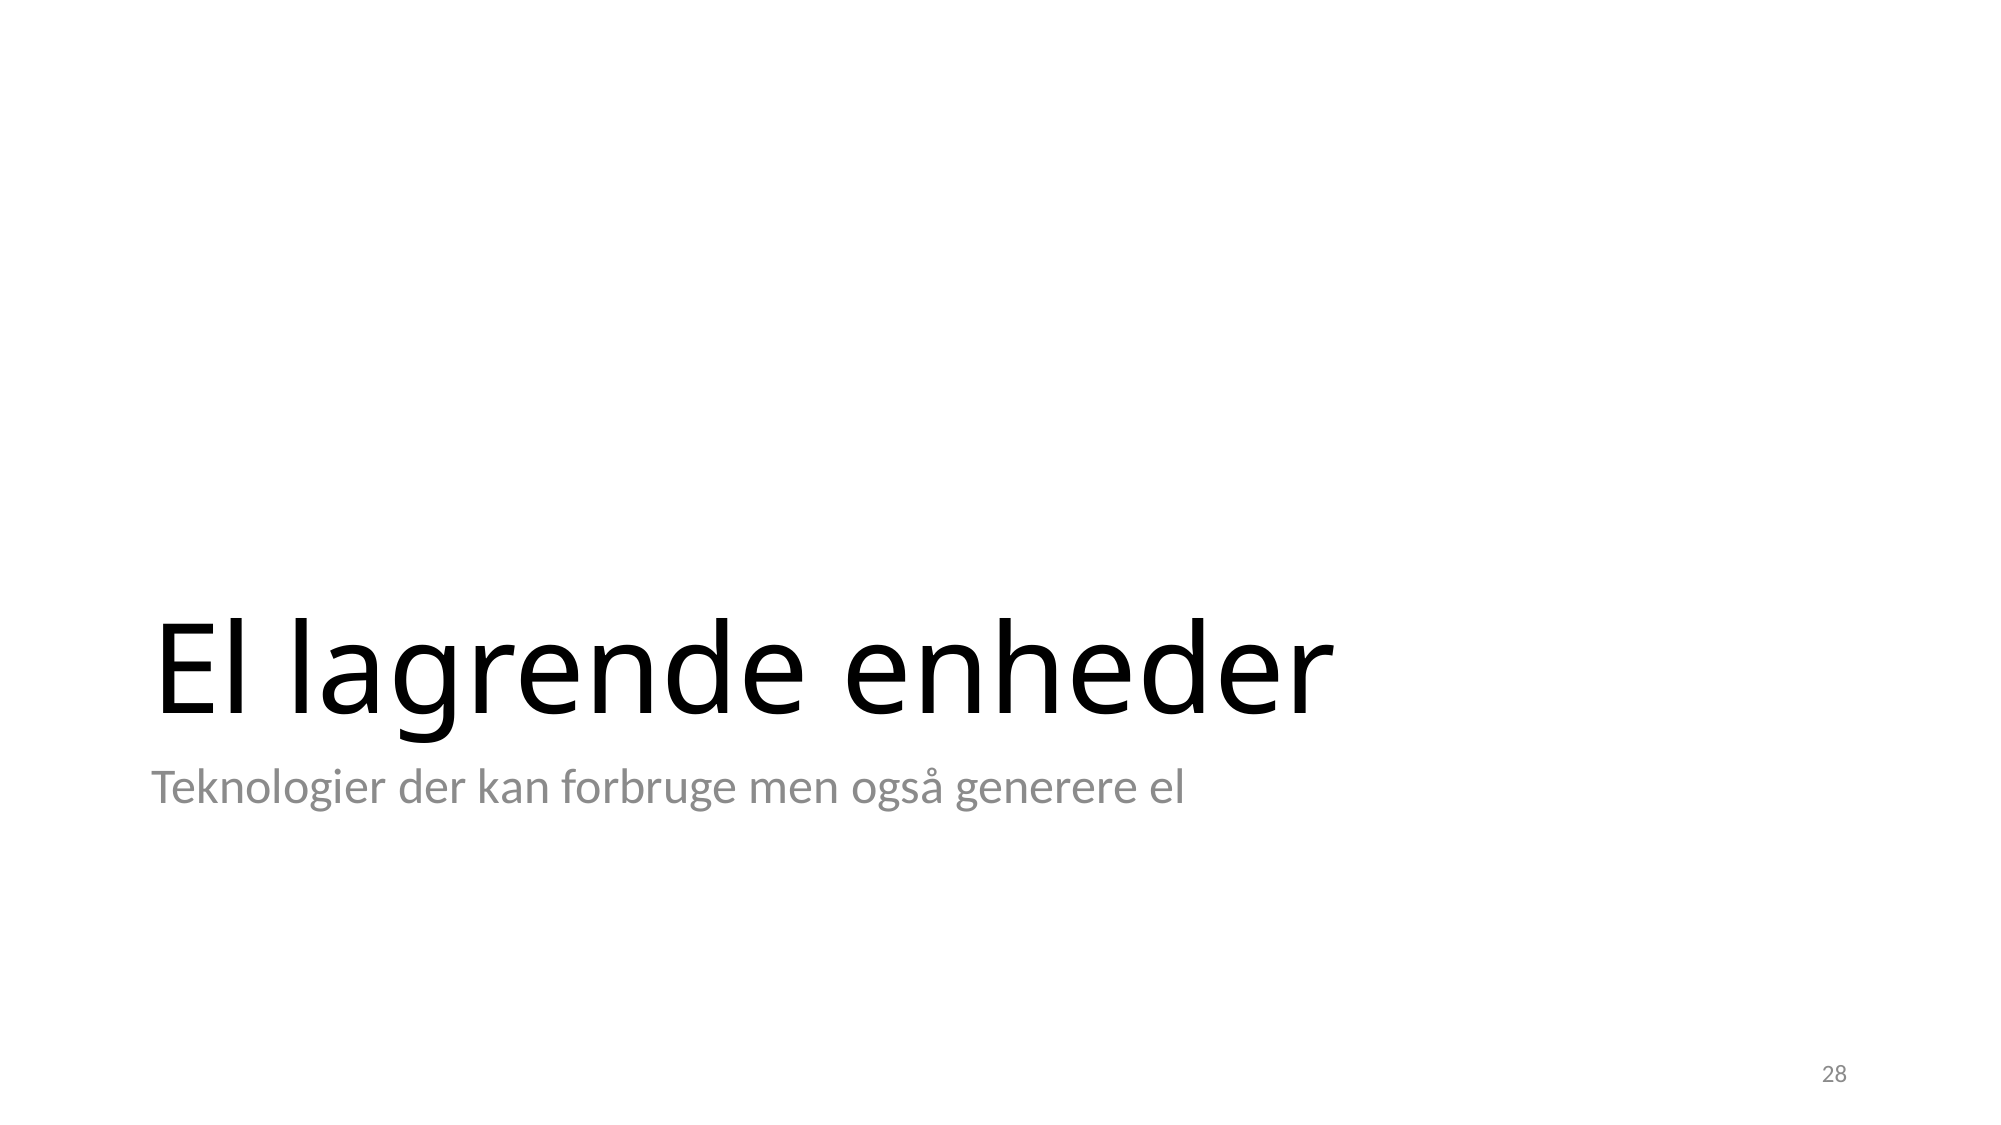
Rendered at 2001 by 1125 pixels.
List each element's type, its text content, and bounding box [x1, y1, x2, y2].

list Teknologier der kan forbruge men også generere el [136, 752, 1862, 999]
slide_number 28 [1412, 1042, 1863, 1103]
title El lagrende enheder [136, 280, 1862, 749]
